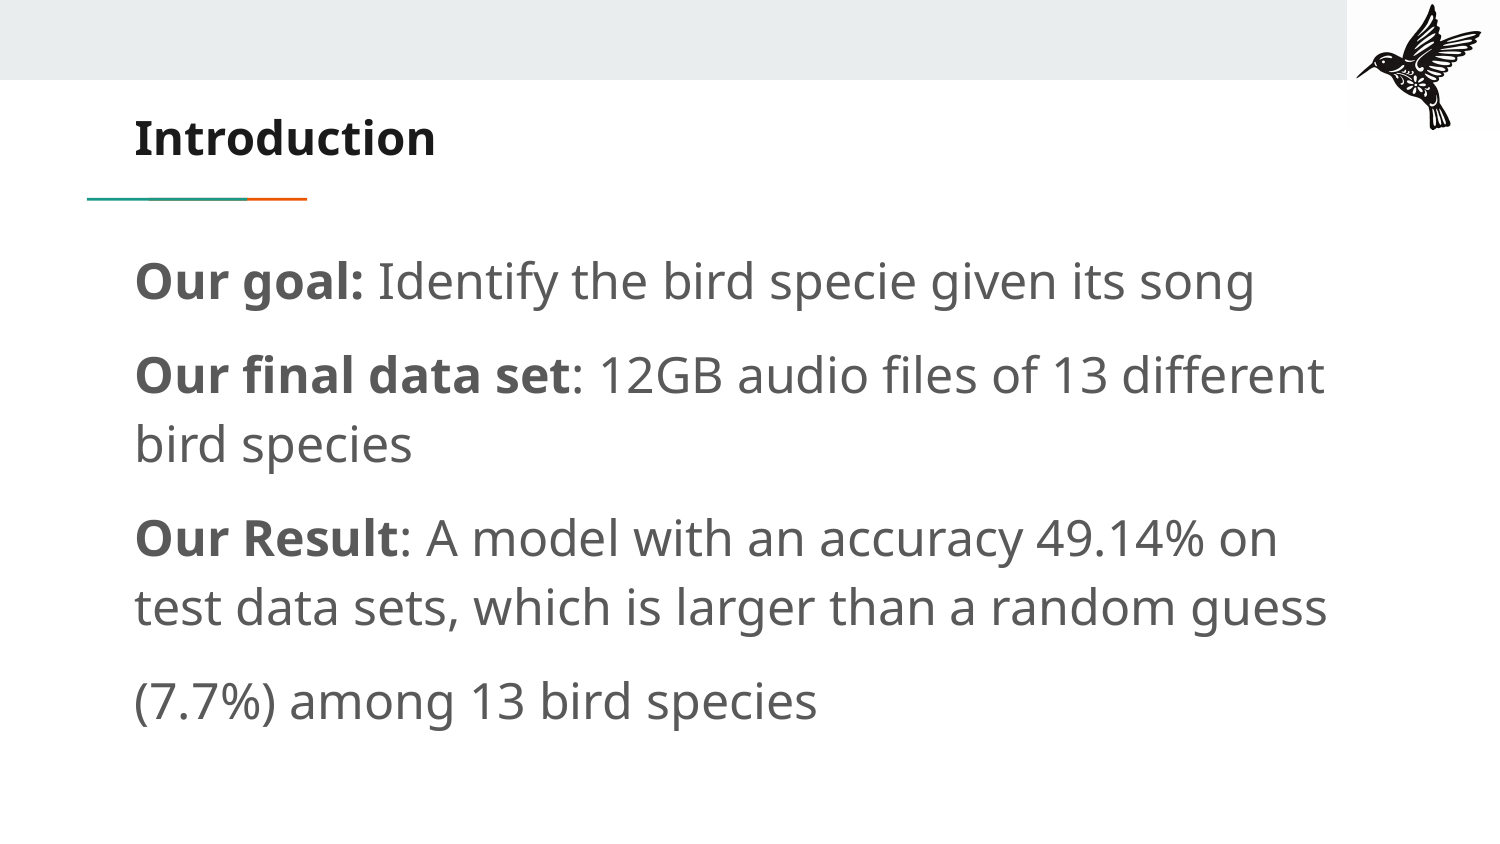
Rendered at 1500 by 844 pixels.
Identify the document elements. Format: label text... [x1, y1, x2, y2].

picture [1347, 0, 1500, 130]
title Introduction [119, 93, 1381, 181]
list Our goal: Identify the bird specie given its song Our final data set: 12GB audio files of 13 different bird species Our Result: A model with an accuracy 49.14% on test data sets, which is larger than a random guess (7.7%) among 13 bird species [119, 225, 1381, 776]
